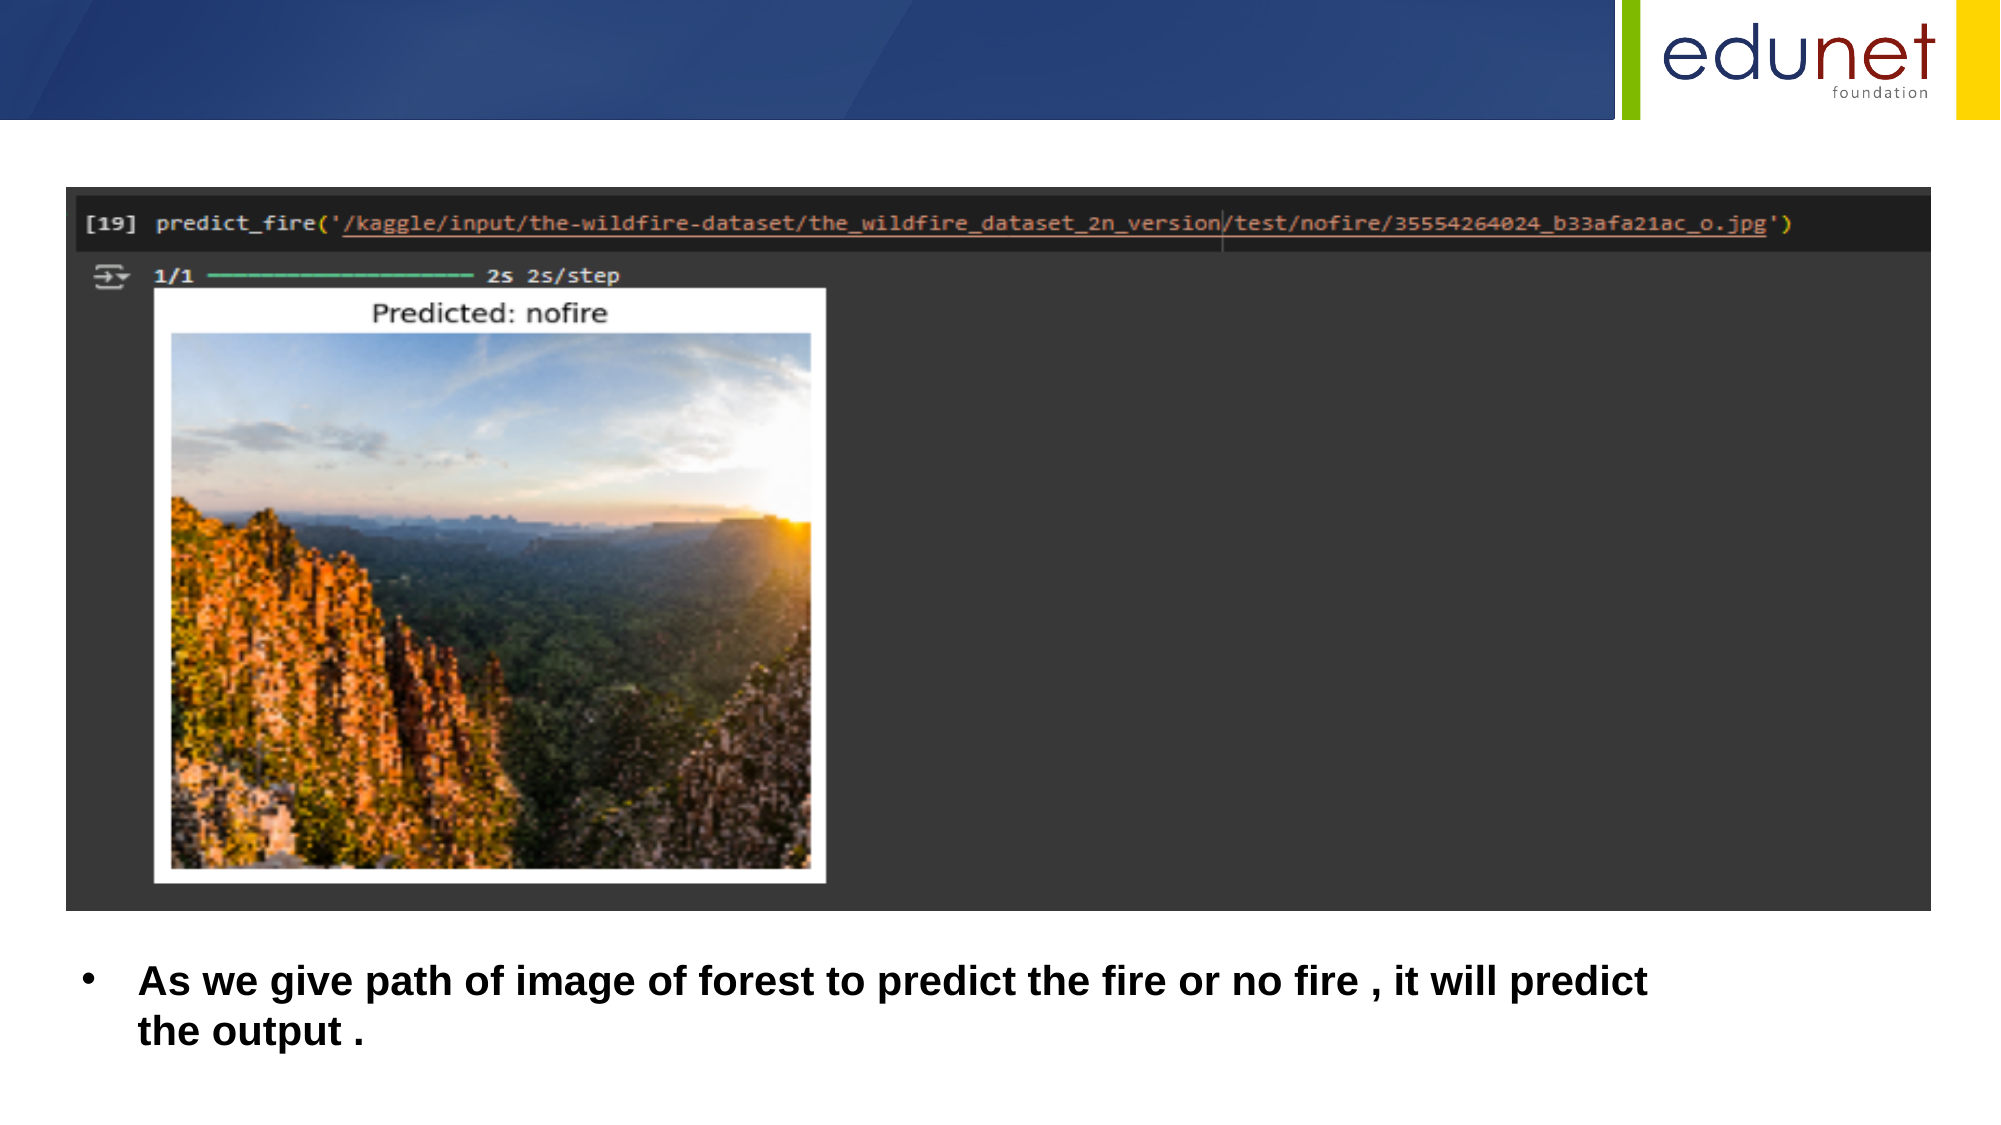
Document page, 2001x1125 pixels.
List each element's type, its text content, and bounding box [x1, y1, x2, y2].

text_box As we give path of image of forest to predict the fire or no fire , it will predict the output . [66, 946, 1679, 1061]
picture [1652, 12, 1948, 108]
picture [66, 186, 1932, 911]
